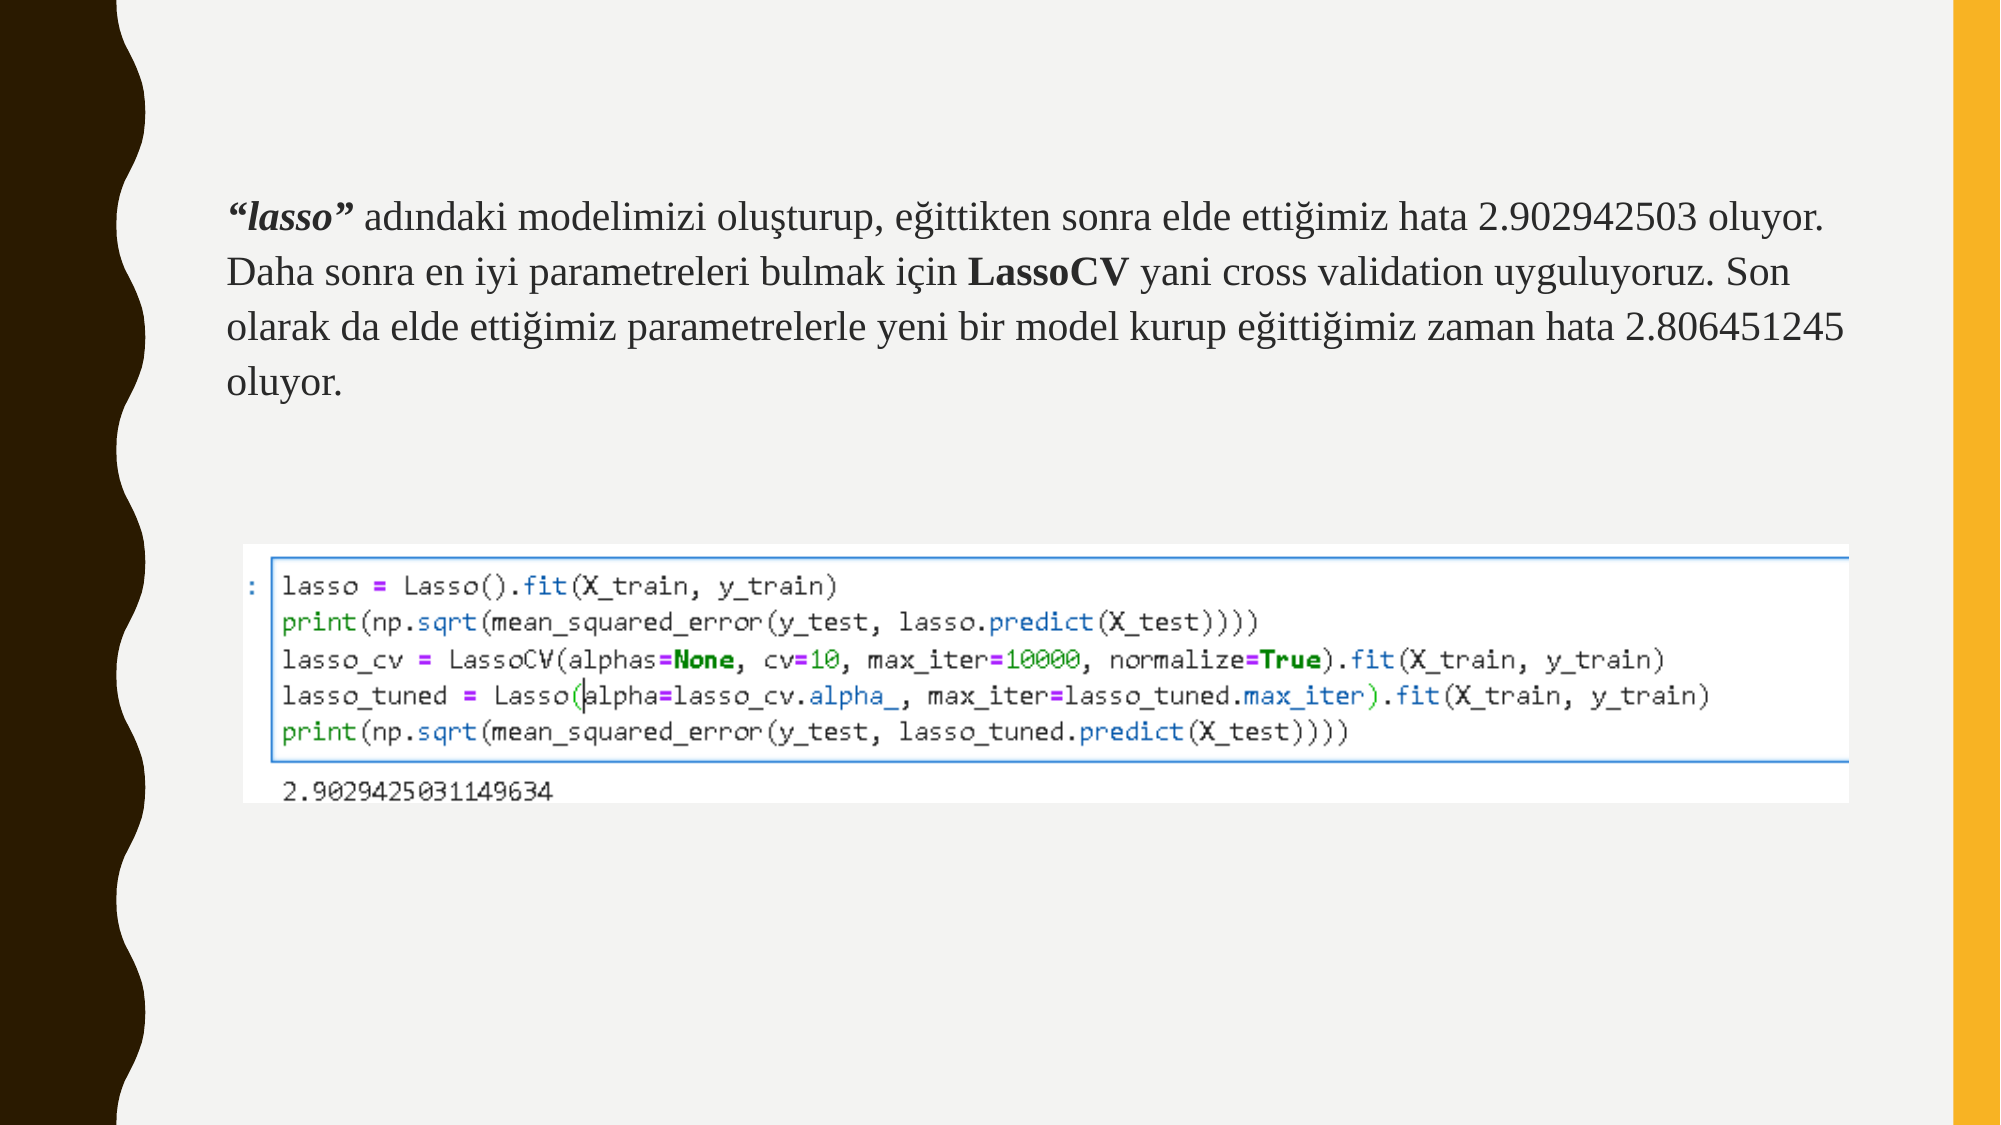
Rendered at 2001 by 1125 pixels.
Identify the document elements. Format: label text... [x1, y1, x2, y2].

picture [243, 544, 1849, 803]
list “lasso” adındaki modelimizi oluşturup, eğittikten sonra elde ettiğimiz hata 2.902942503 oluyor. Daha sonra en iyi parametreleri bulmak için LassoCV yani cross validation uyguluyoruz. Son olarak da elde ettiğimiz parametrelerle yeni bir model kurup eğittiğimiz zaman hata 2.806451245 oluyor. [211, 176, 1882, 766]
